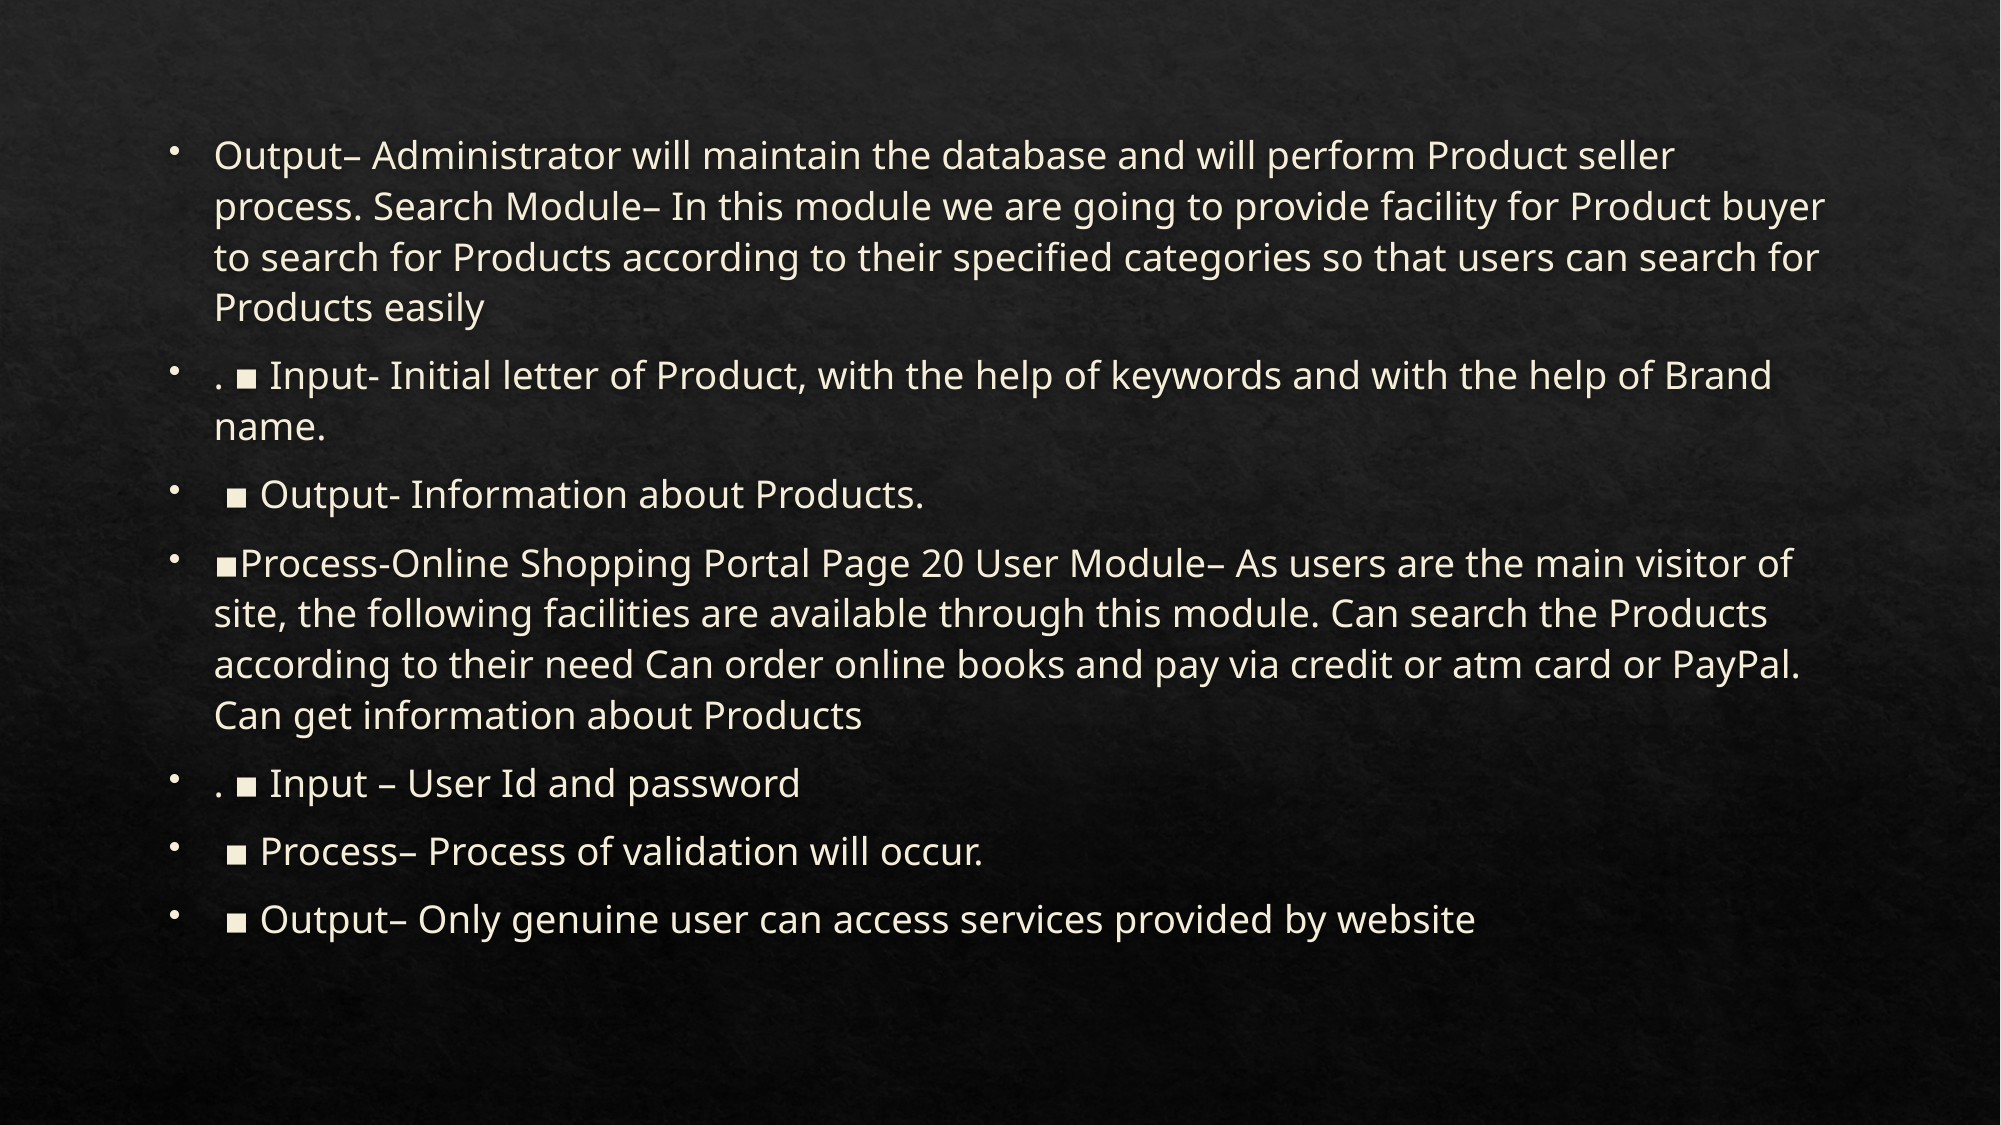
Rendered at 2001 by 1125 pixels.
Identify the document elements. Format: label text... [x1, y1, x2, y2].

list Output– Administrator will maintain the database and will perform Product seller process. Search Module– In this module we are going to provide facility for Product buyer to search for Products according to their specified categories so that users can search for Products easily . ▪ Input- Initial letter of Product, with the help of keywords and with the help of Brand name. ▪ Output- Information about Products. ▪Process-Online Shopping Portal Page 20 User Module– As users are the main visitor of site, the following facilities are available through this module. Can search the Products according to their need Can order online books and pay via credit or atm card or PayPal. Can get information about Products . ▪ Input – User Id and password ▪ Process– Process of validation will occur. ▪ Output– Only genuine user can access services provided by website [149, 119, 1849, 950]
